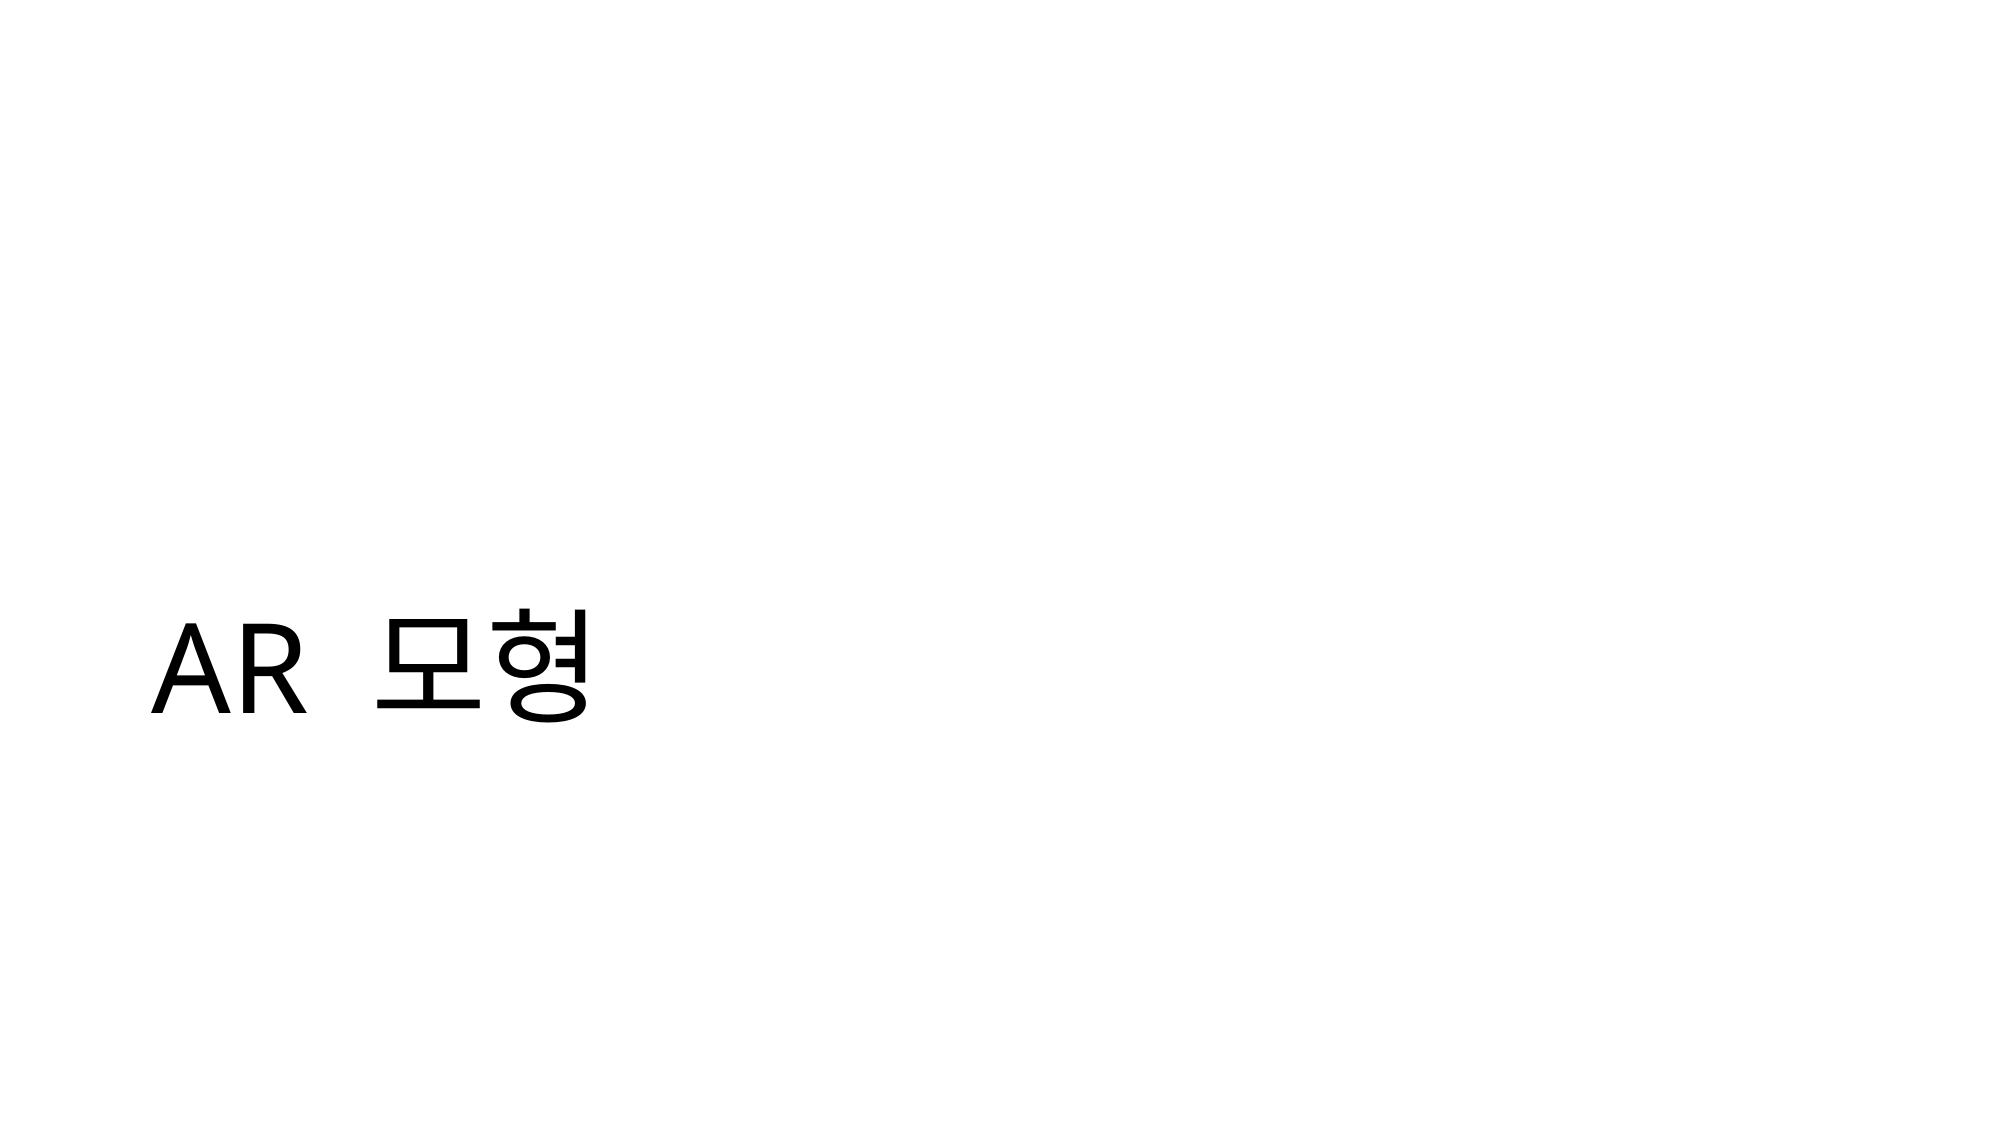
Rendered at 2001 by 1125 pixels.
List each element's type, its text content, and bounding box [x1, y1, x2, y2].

title AR 모형 [136, 280, 1862, 749]
